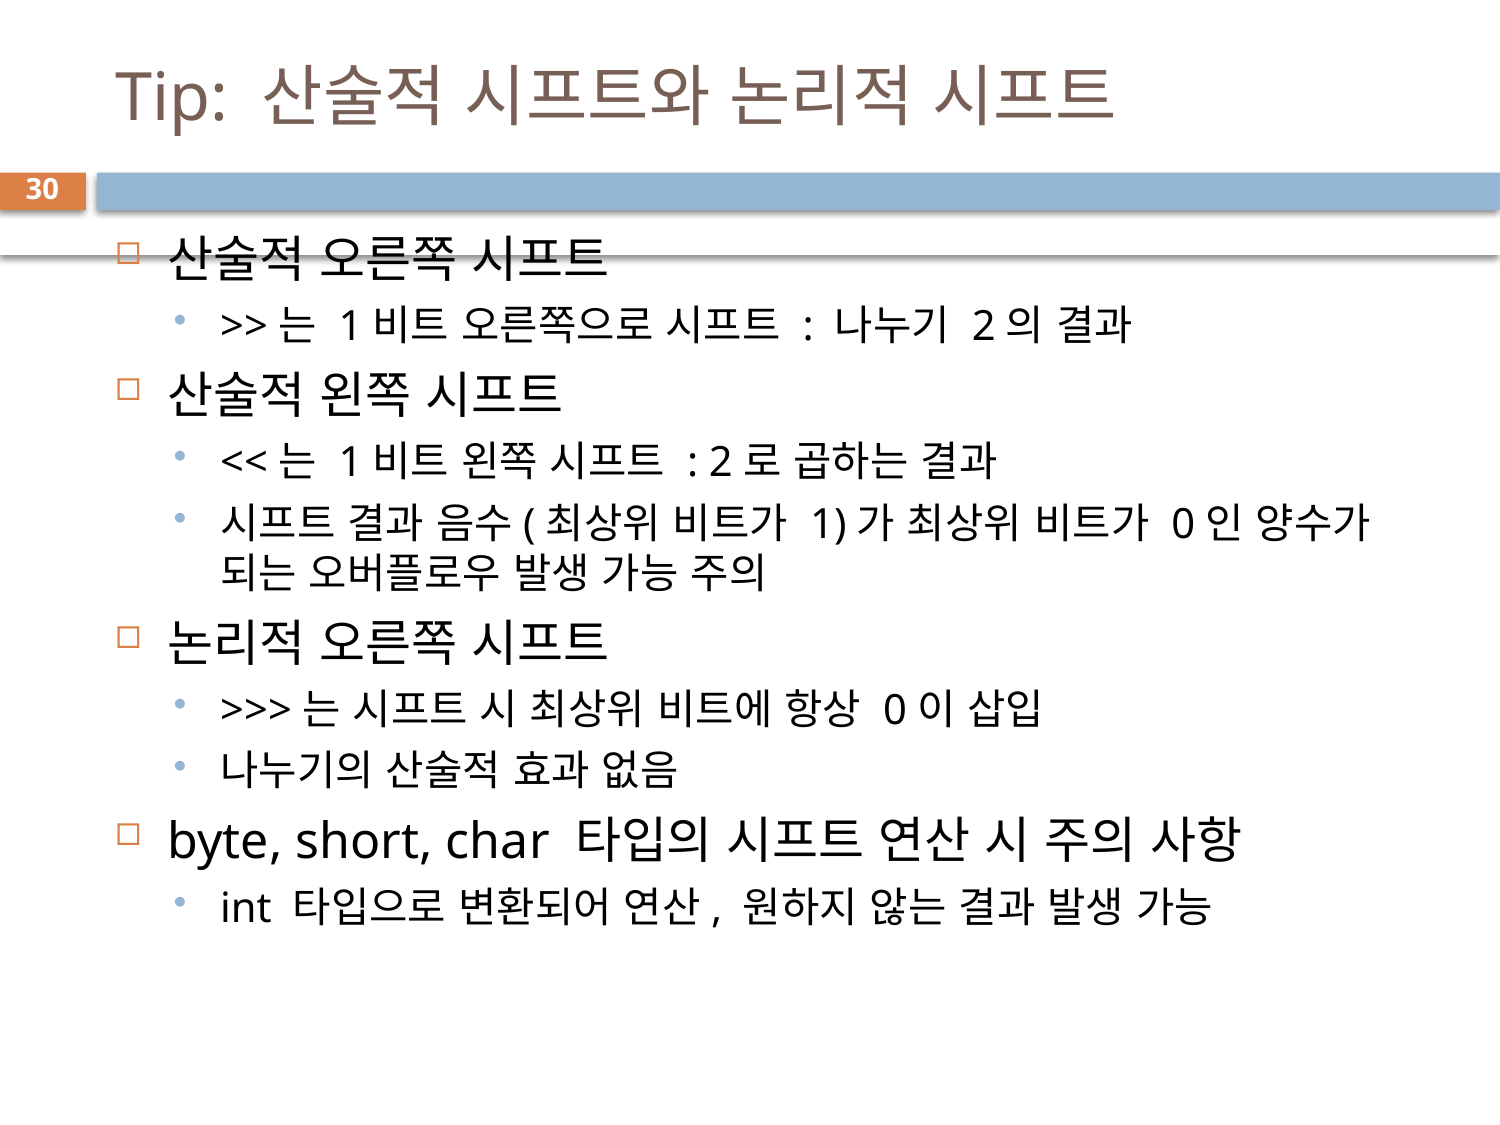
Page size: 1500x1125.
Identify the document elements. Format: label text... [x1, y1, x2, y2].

slide_number 30 [0, 170, 87, 211]
list 산술적 오른쪽 시프트 >>는 1비트 오른쪽으로 시프트 : 나누기 2의 결과 산술적 왼쪽 시프트 <<는 1비트 왼쪽 시프트 : 2로 곱하는 결과 시프트 결과 음수(최상위 비트가 1)가 최상위 비트가 0인 양수가 되는 오버플로우 발생 가능 주의 논리적 오른쪽 시프트 >>>는 시프트 시 최상위 비트에 항상 0이 삽입 나누기의 산술적 효과 없음 byte, short, char 타입의 시프트 연산 시 주의 사항 int 타입으로 변환되어 연산, 원하지 않는 결과 발생 가능 [100, 219, 1438, 1047]
title Tip: 산술적 시프트와 논리적 시프트 [100, 37, 1438, 149]
